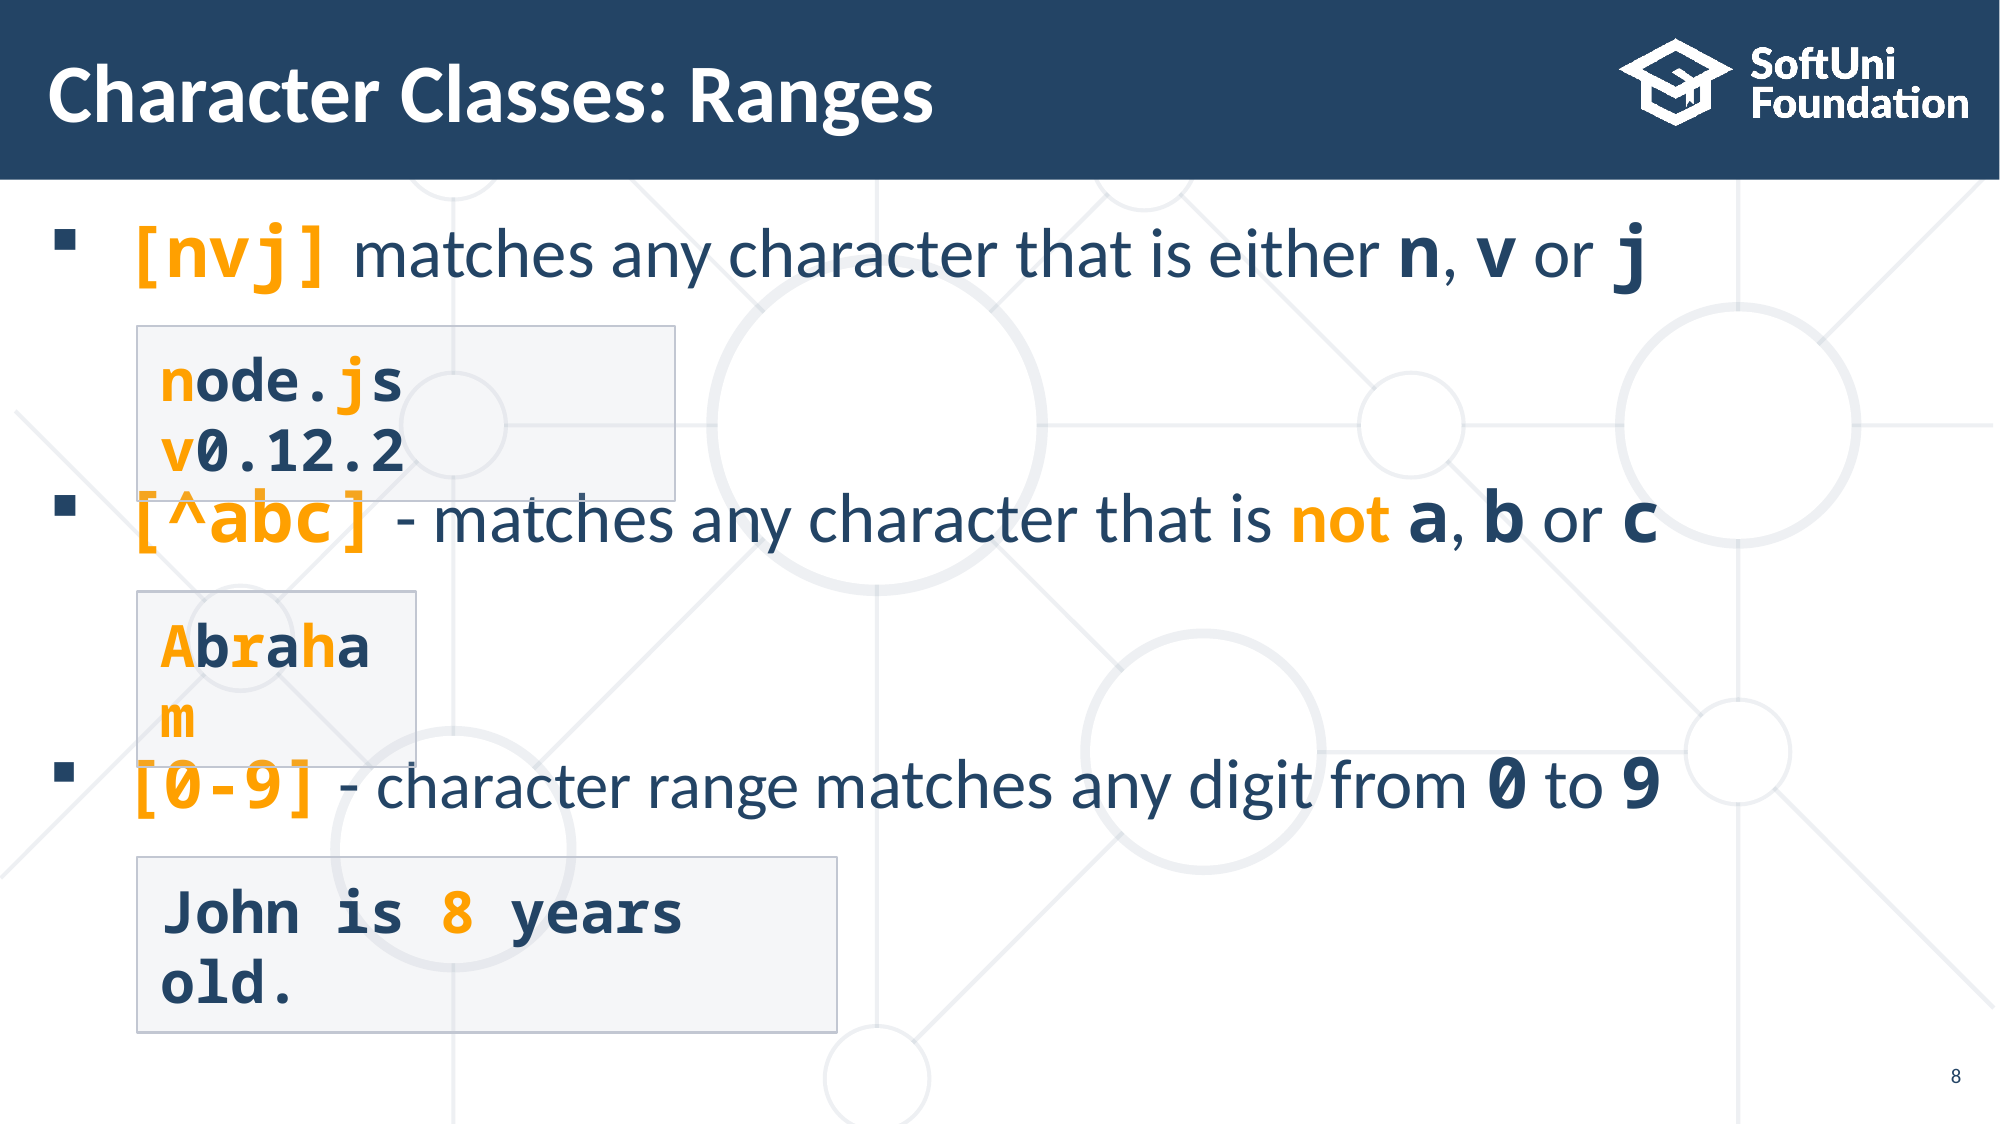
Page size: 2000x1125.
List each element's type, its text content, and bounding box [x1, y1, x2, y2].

text_box John is 8 years old. [137, 857, 838, 1033]
picture [1618, 38, 1968, 126]
slide_number 8 [1896, 1049, 1968, 1101]
text_box node.js v0.12.2 [137, 325, 675, 502]
list [nvj] matches any character that is either n, v or j [^abc] - matches any character that is not a, b or c [0-9] - character range matches any digit from 0 to 9 [31, 196, 1970, 1050]
title Character Classes: Ranges [31, 16, 1591, 162]
text_box Abraham [137, 591, 417, 767]
